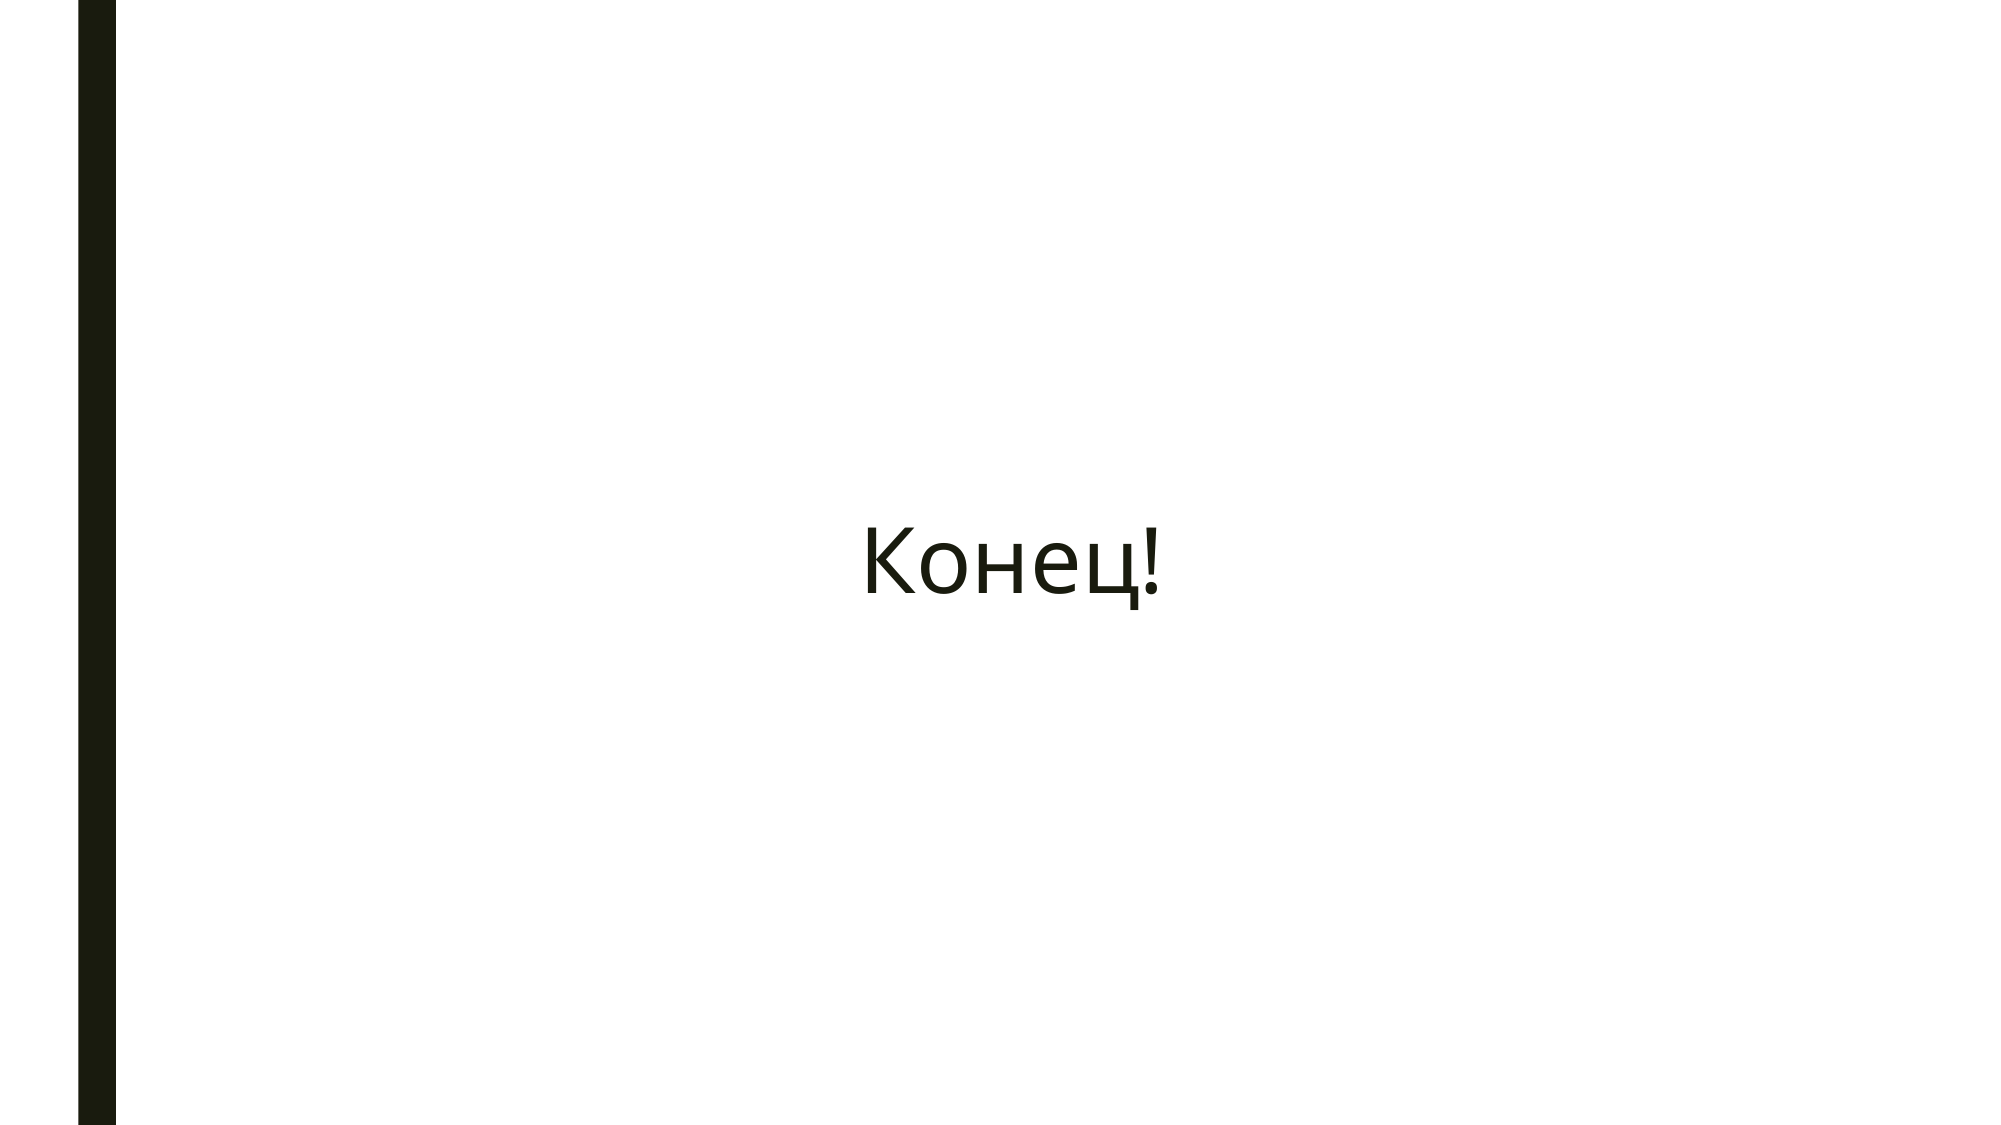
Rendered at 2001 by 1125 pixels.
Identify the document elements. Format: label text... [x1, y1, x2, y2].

title Конец! [225, 507, 1800, 752]
